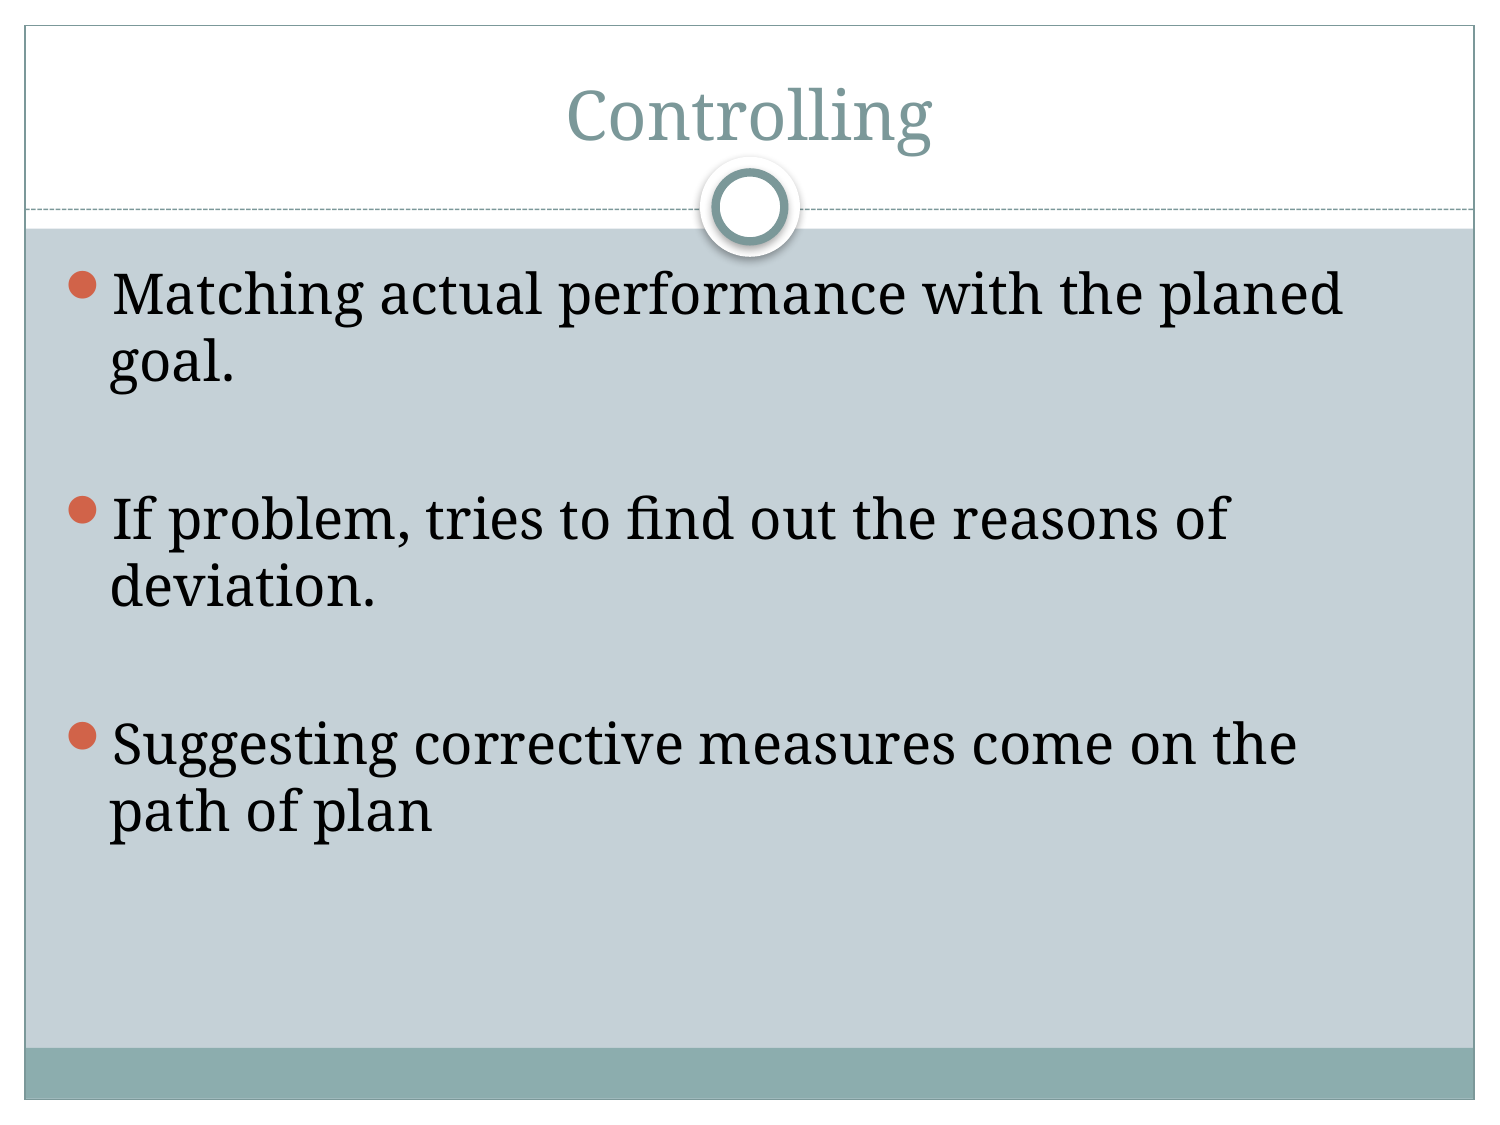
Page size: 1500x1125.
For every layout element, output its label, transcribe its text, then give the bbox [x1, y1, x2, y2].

list Matching actual performance with the planed goal. If problem, tries to find out the reasons of deviation. Suggesting corrective measures come on the path of plan [49, 250, 1445, 1001]
title Controlling [49, 37, 1450, 163]
